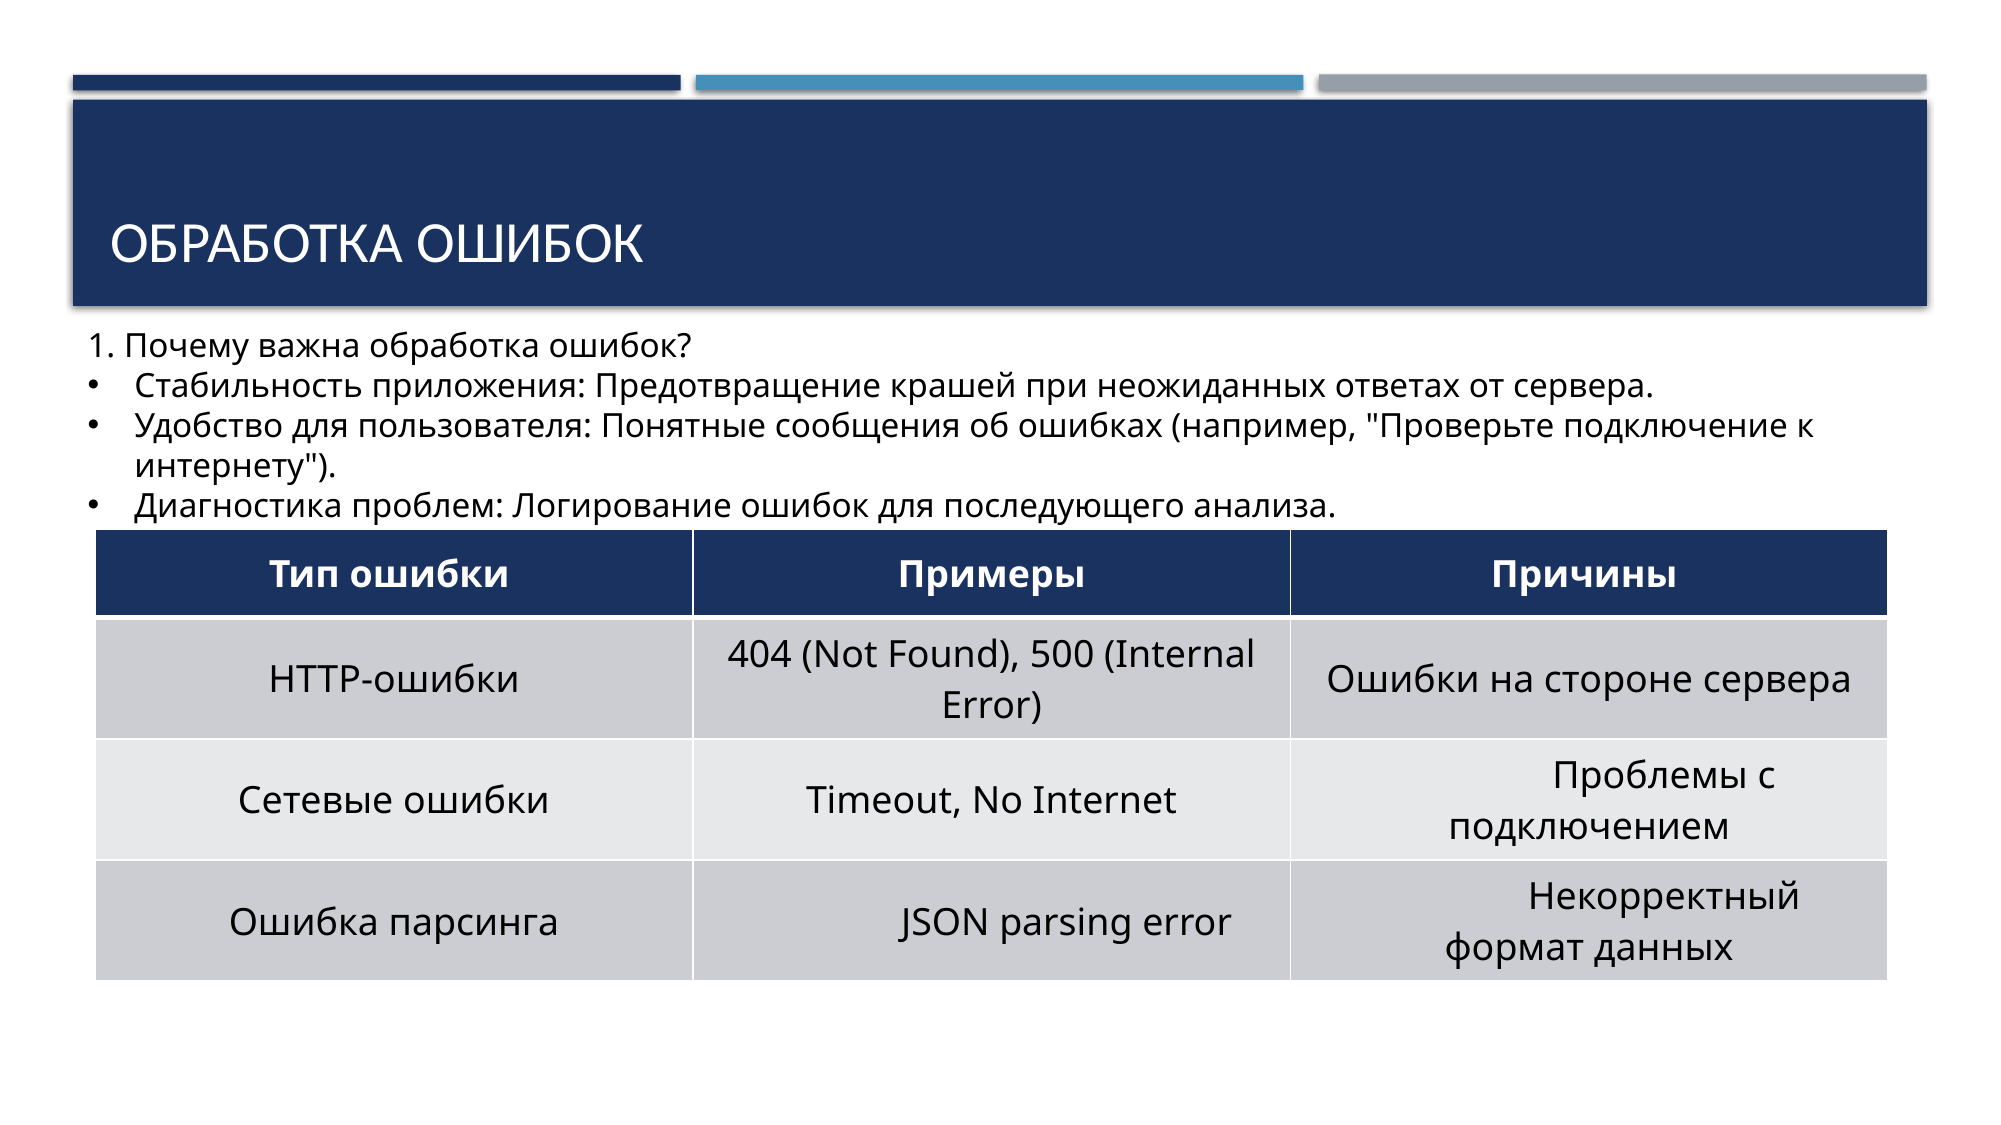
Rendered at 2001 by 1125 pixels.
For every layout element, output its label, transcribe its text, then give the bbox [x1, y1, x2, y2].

table_cell Проблемы с подключением [1291, 740, 1887, 859]
table_cell Ошибки на стороне сервера [1291, 620, 1887, 738]
table_cell 404 (Not Found), 500 (Internal Error) [694, 620, 1290, 738]
table_cell HTTP-ошибки [96, 620, 692, 738]
table_cell JSON parsing error [694, 861, 1290, 980]
table_cell Сетевые ошибки [96, 740, 692, 859]
table_cell Ошибка парсинга [96, 861, 692, 980]
table_cell Timeout, No Internet [694, 740, 1290, 859]
table_header Примеры [694, 530, 1290, 615]
table_header Тип ошибки [96, 530, 692, 615]
table_cell Некорректный формат данных [1291, 861, 1887, 980]
text_box 1. Почему важна обработка ошибок? Стабильность приложения: Предотвращение крашей при неожиданных ответах от сервера. Удобство для пользователя: Понятные сообщения об ошибках (например, "Проверьте подключение к интернету"). Диагностика проблем: Логирование ошибок для последующего анализа. [72, 316, 1928, 532]
title Обработка ошибок [95, 119, 1905, 282]
table_header Причины [1291, 530, 1887, 615]
